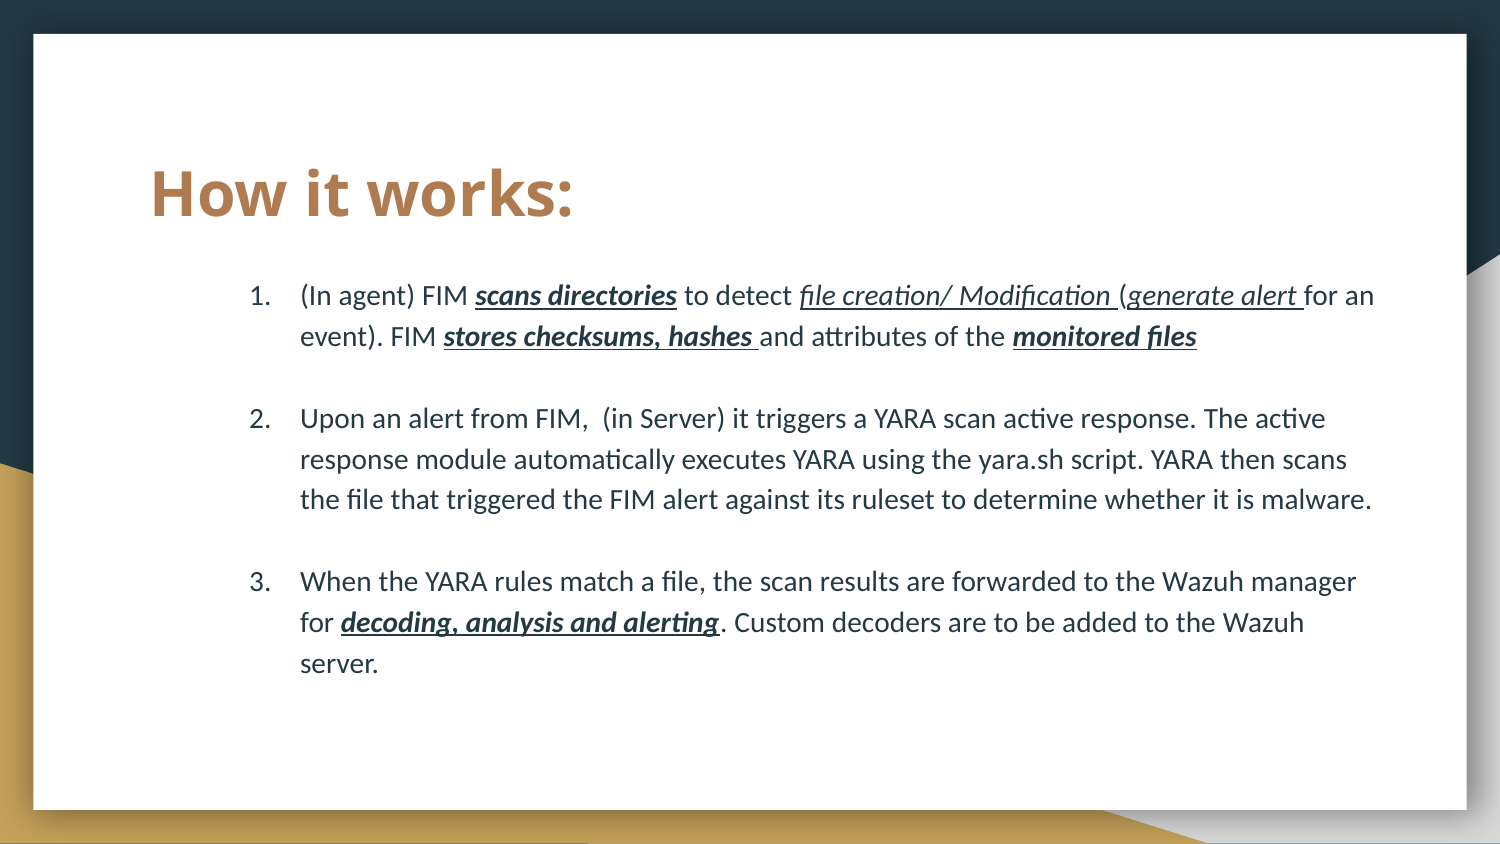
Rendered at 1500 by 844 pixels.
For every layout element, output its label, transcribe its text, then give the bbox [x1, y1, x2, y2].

title How it works: [134, 138, 1366, 296]
list (In agent) FIM scans directories to detect file creation/ Modification (generate alert for an event). FIM stores checksums, hashes and attributes of the monitored files Upon an alert from FIM, (in Server) it triggers a YARA scan active response. The active response module automatically executes YARA using the yara.sh script. YARA then scans the file that triggered the FIM alert against its ruleset to determine whether it is malware. When the YARA rules match a file, the scan results are forwarded to the Wazuh manager for decoding, analysis and alerting. Custom decoders are to be added to the Wazuh server. [212, 220, 1391, 735]
